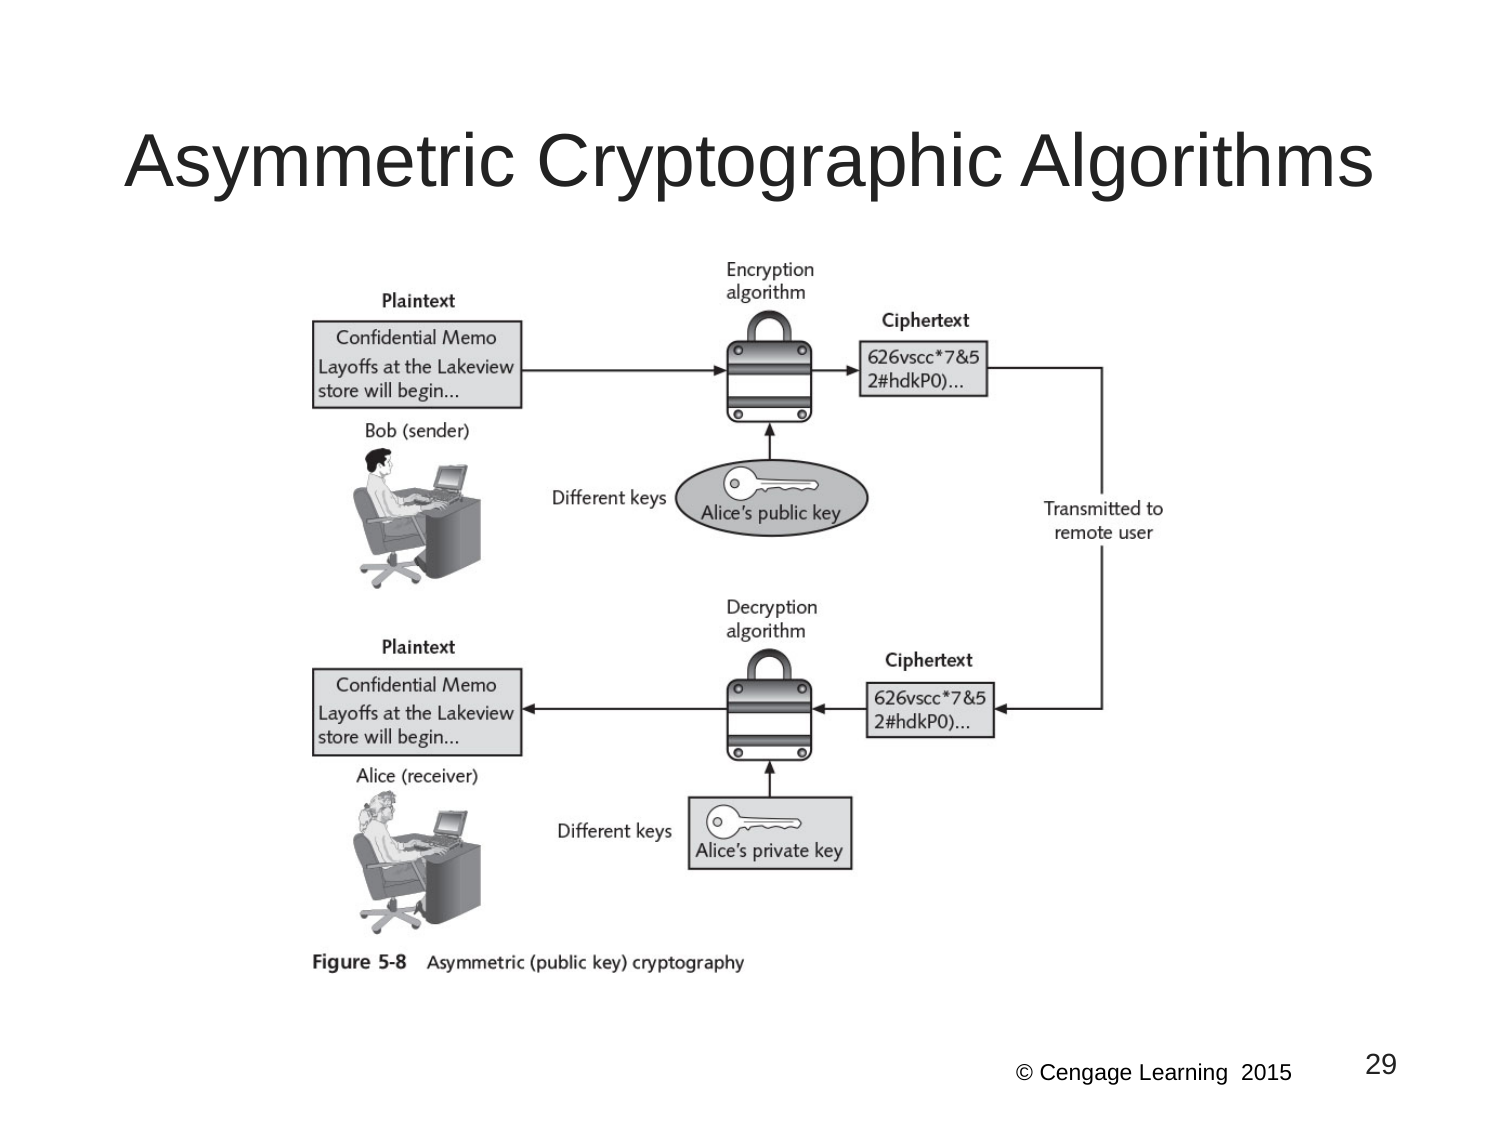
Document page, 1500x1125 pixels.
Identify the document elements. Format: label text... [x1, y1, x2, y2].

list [312, 262, 1163, 975]
slide_number 29 [1312, 1037, 1413, 1101]
title Asymmetric Cryptographic Algorithms [87, 62, 1413, 250]
